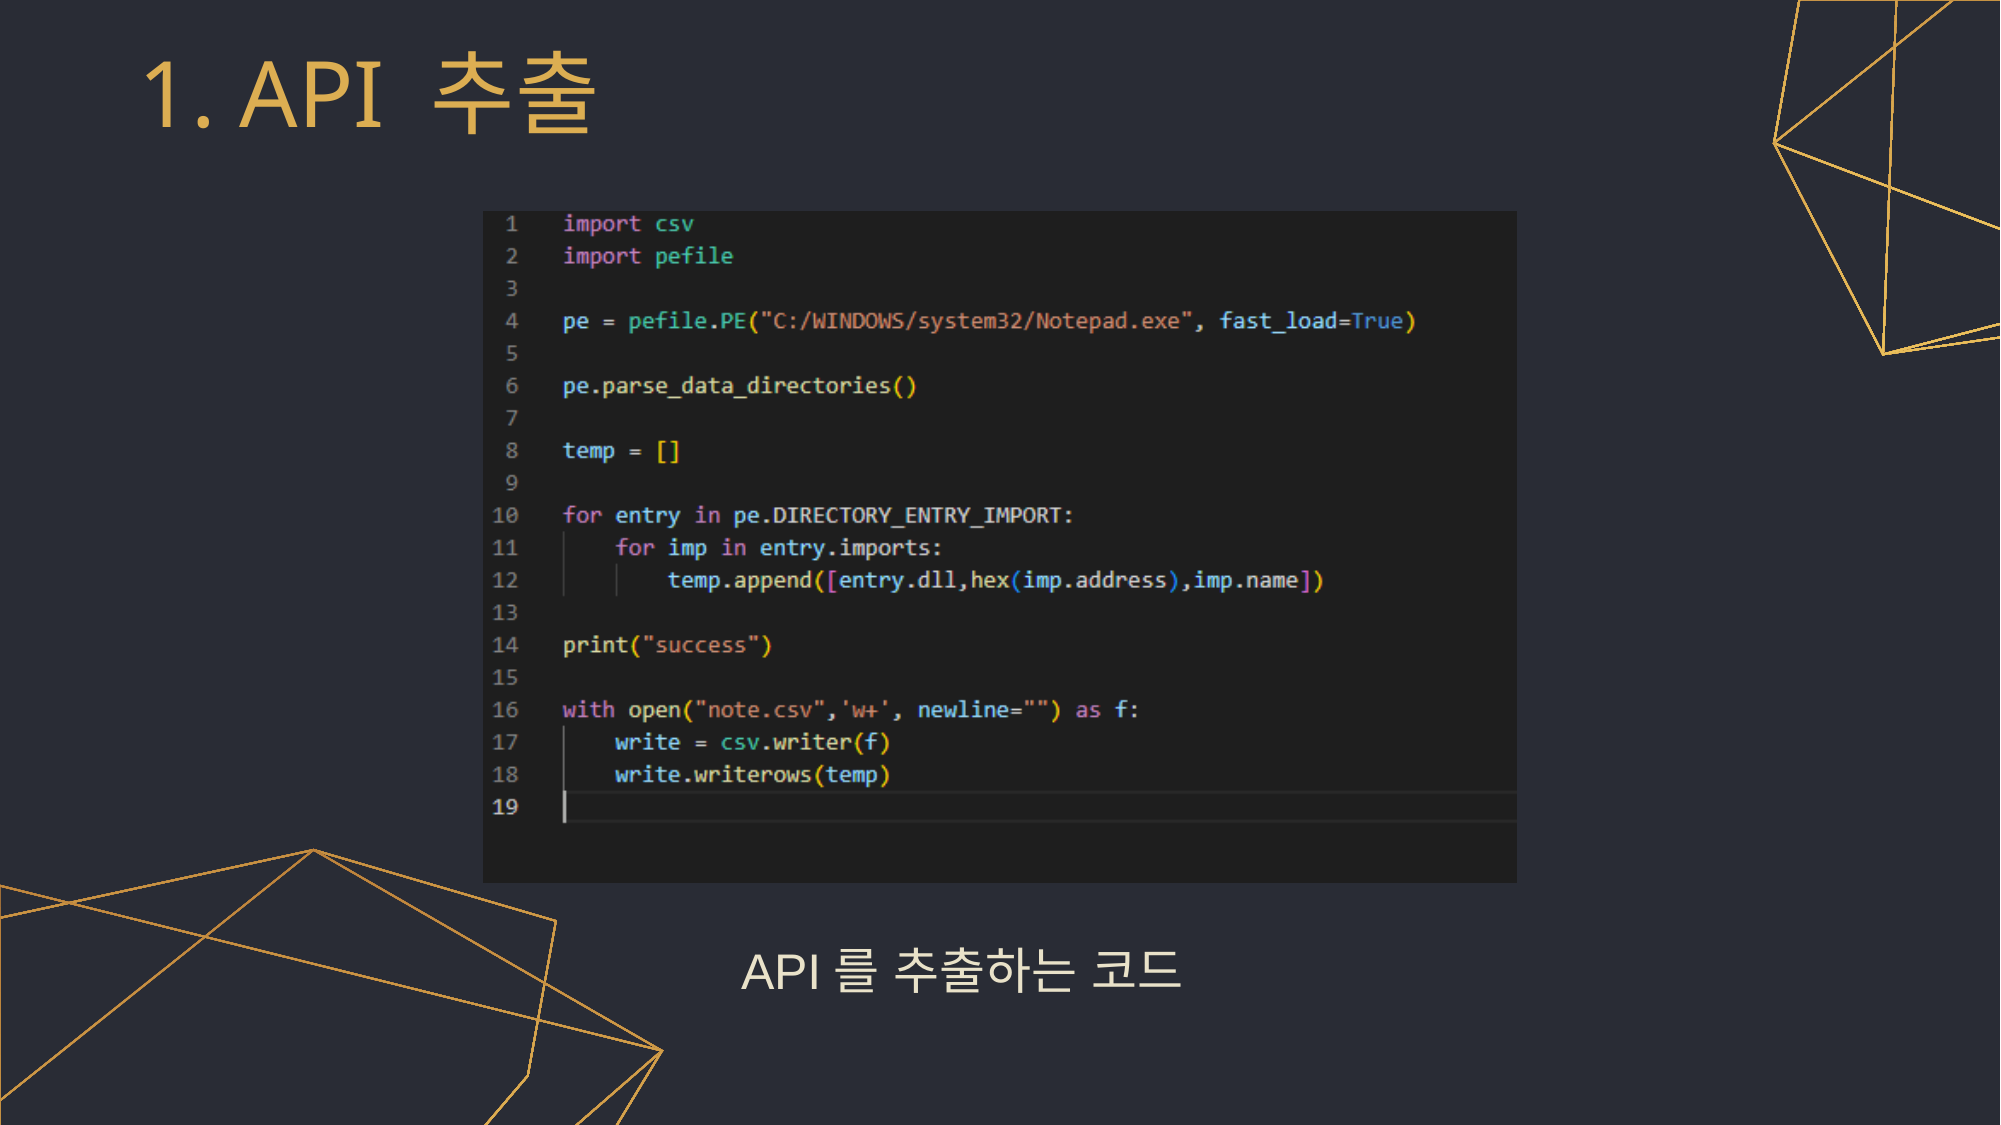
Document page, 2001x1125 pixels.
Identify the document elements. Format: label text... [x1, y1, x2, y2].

text_box API를 추출하는 코드 [726, 932, 1559, 1007]
picture [483, 210, 1517, 883]
title 1. API 추출 [12, 39, 727, 142]
